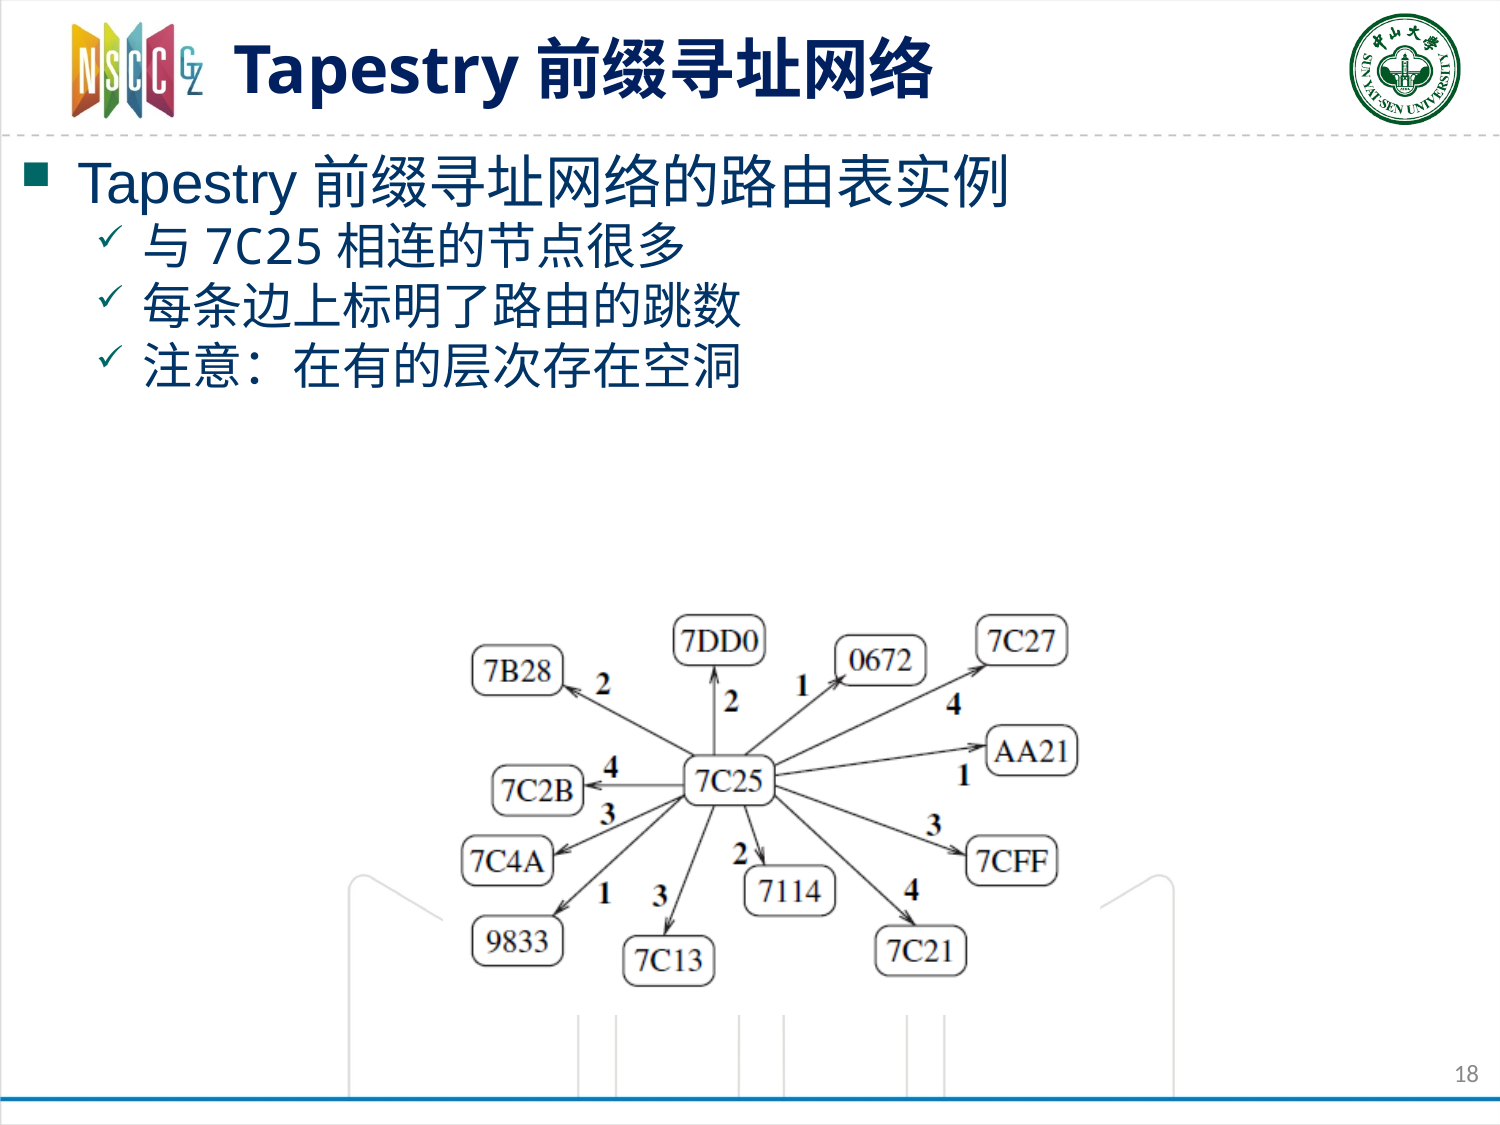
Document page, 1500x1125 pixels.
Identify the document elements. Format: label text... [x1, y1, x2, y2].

picture [0, 0, 1500, 1125]
list Tapestry前缀寻址网络的路由表实例 与7C25相连的节点很多 每条边上标明了路由的跳数 注意：在有的层次存在空洞 [5, 137, 1483, 1103]
text_box Tapestry前缀寻址网络 [218, 18, 1324, 114]
slide_number 18 [1483, 1042, 1495, 1103]
